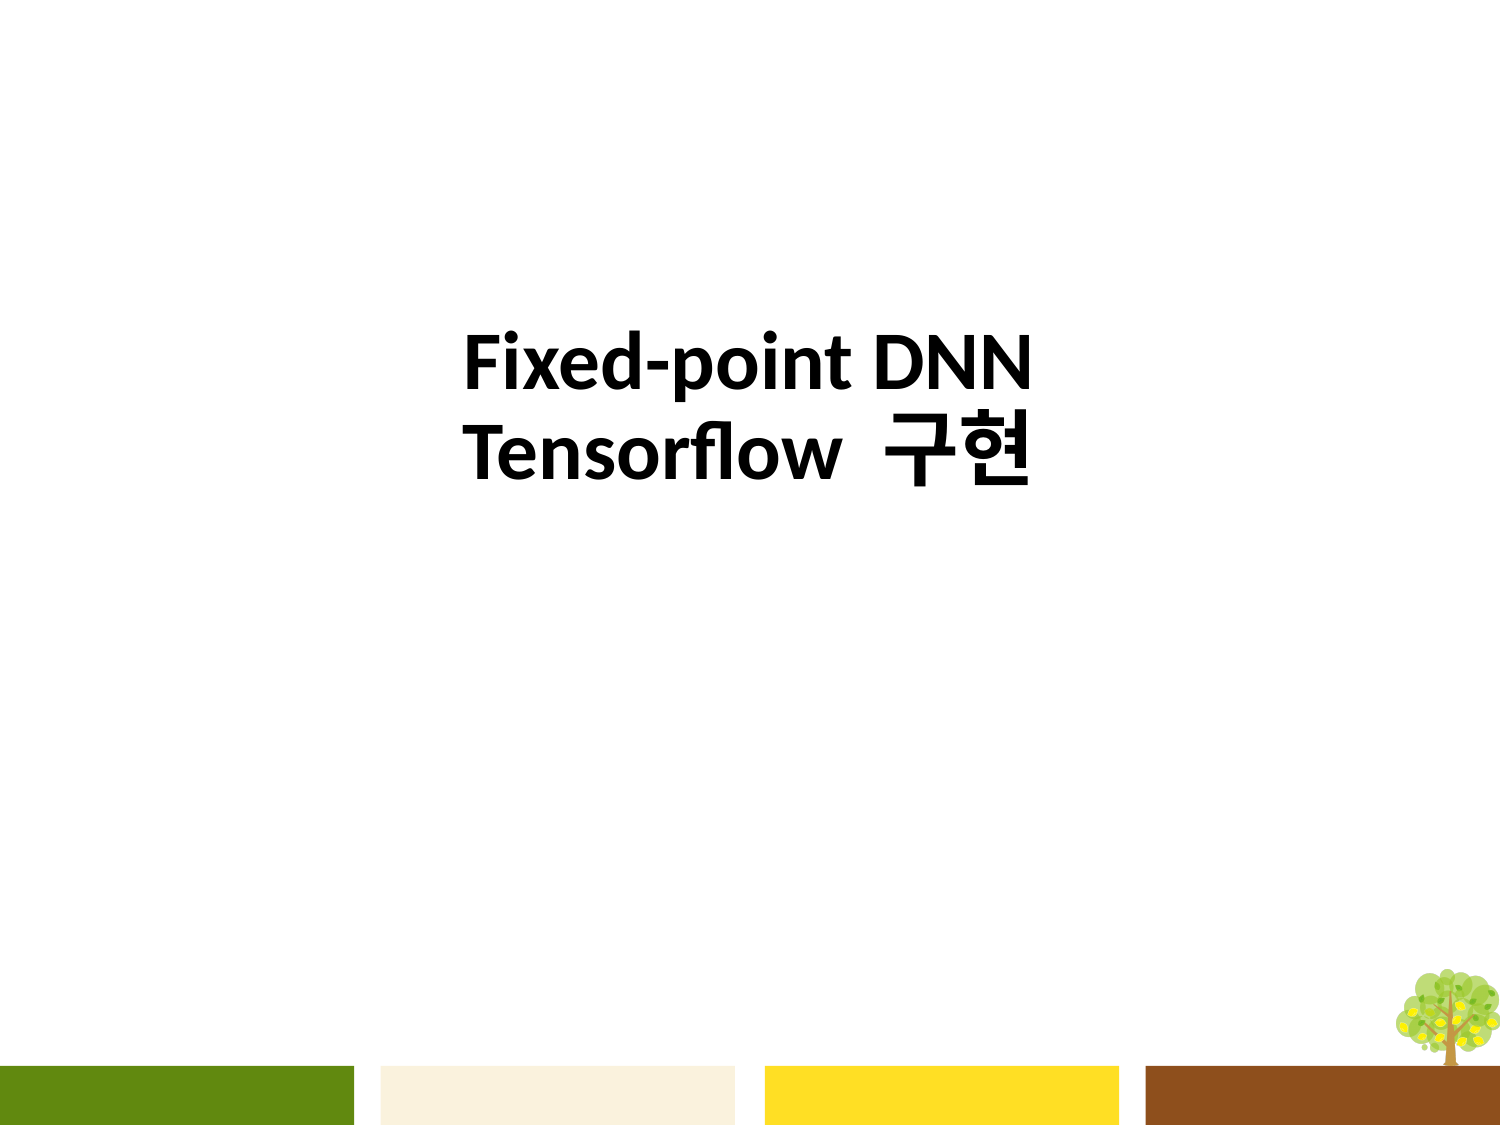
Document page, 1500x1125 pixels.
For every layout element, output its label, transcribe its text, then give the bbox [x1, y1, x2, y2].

title Fixed-point DNN Tensorflow 구현 [102, 280, 1397, 635]
picture [1396, 969, 1500, 1066]
